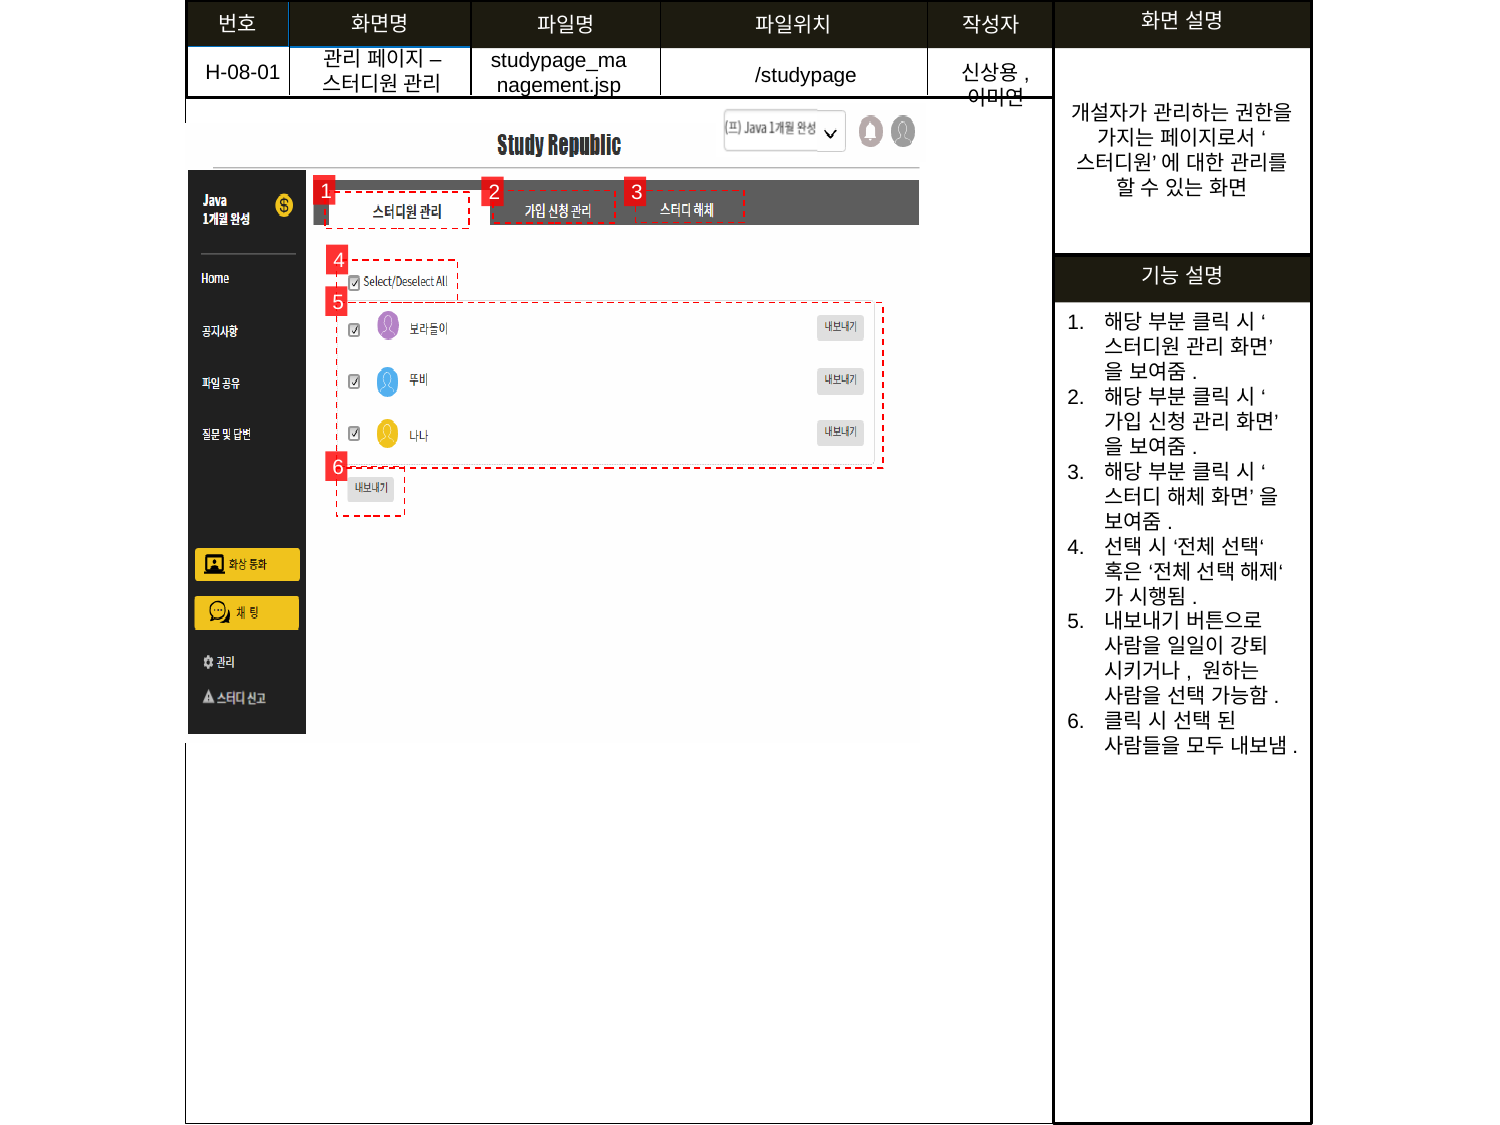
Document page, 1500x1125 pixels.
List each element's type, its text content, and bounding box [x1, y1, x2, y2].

text_box [928, 0, 1053, 52]
text_box /studypage [719, 50, 893, 98]
text_box 관리 페이지 – 스터디원 관리 [295, 46, 466, 96]
text_box [186, 0, 470, 98]
picture [185, 122, 920, 744]
text_box [185, 98, 1053, 1124]
text_box 신상용, 이미연 [932, 52, 1060, 96]
text_box [1053, 0, 1312, 256]
text_box [1053, 256, 1312, 1124]
text_box [185, 96, 716, 122]
text_box [472, 0, 927, 98]
text_box studypage_management.jsp [476, 46, 646, 96]
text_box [715, 99, 926, 163]
text_box 개설자가 관리하는 권한을 가지는 페이지로서 ‘스터디원’ 에 대한 관리를 할 수 있는 화면 [1054, 47, 1310, 252]
text_box 해당 부분 클릭 시 ‘스터디원 관리 화면’ 을 보여줌. 해당 부분 클릭 시 ‘가입 신청 관리 화면’ 을 보여줌. 해당 부분 클릭 시 ‘스터디 해체 화면’ 을 보여줌. 선택 시 ‘전체 선택‘ 혹은 ‘전체 선택 해제‘ 가 시행됨. 내보내기 버튼으로 사람을 일일이 강퇴 시키거나, 원하는 사람을 선택 가능함. 클릭 시 선택 된 사람들을 모두 내보냄. [1052, 300, 1310, 695]
